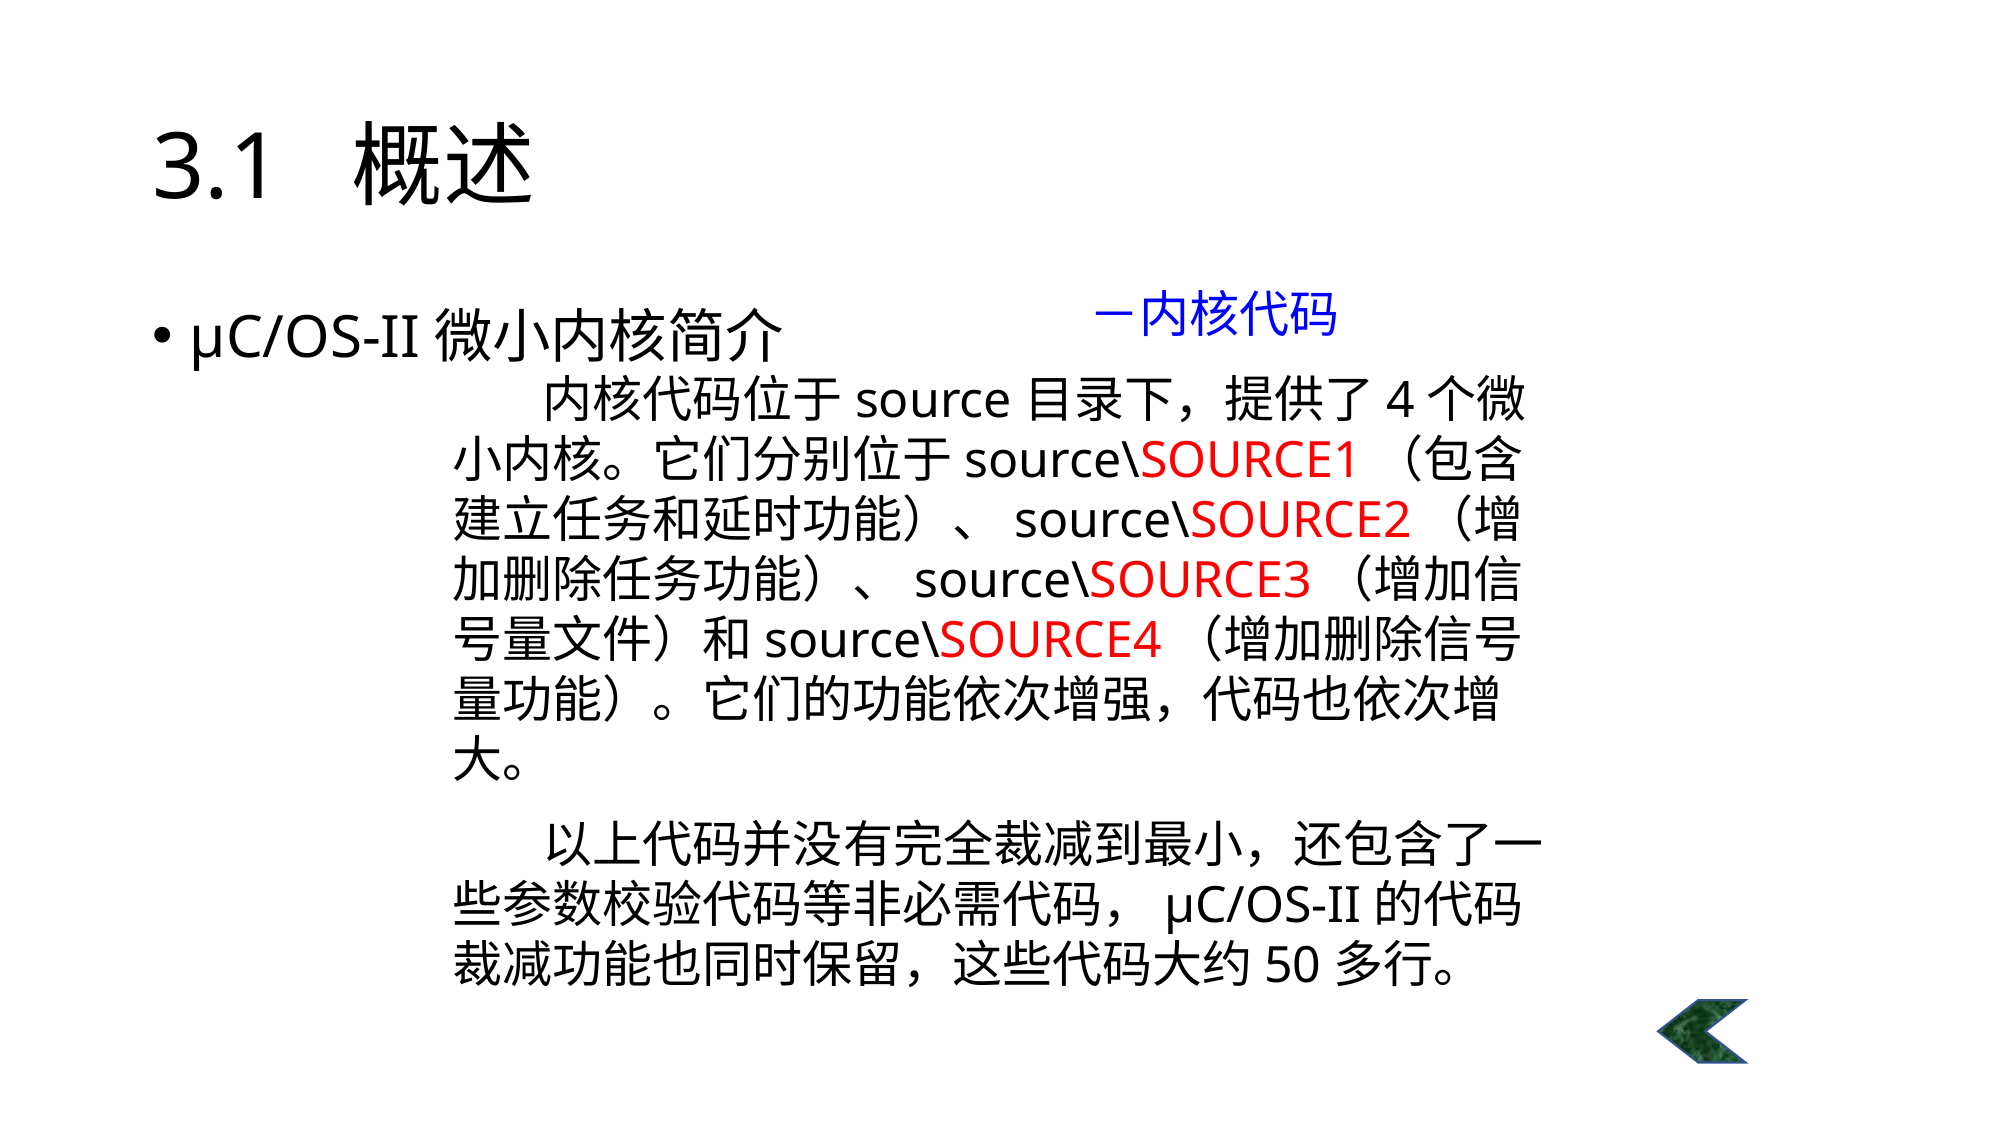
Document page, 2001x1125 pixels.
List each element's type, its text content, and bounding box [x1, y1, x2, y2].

text_box －内核代码 [1074, 274, 1375, 350]
title 3.1 概述 [137, 59, 1863, 278]
text_box 内核代码位于source目录下，提供了4个微小内核。它们分别位于source\SOURCE1（包含建立任务和延时功能）、source\SOURCE2（增加删除任务功能）、source\SOURCE3（增加信号量文件）和source\SOURCE4（增加删除信号量功能）。它们的功能依次增强，代码也依次增大。 以上代码并没有完全裁减到最小，还包含了一些参数校验代码等非必需代码，μC/OS-II的代码裁减功能也同时保留，这些代码大约50多行。 [437, 359, 1563, 1000]
text_box [1656, 999, 1749, 1064]
list μC/OS-II微小内核简介 [137, 299, 1863, 1014]
